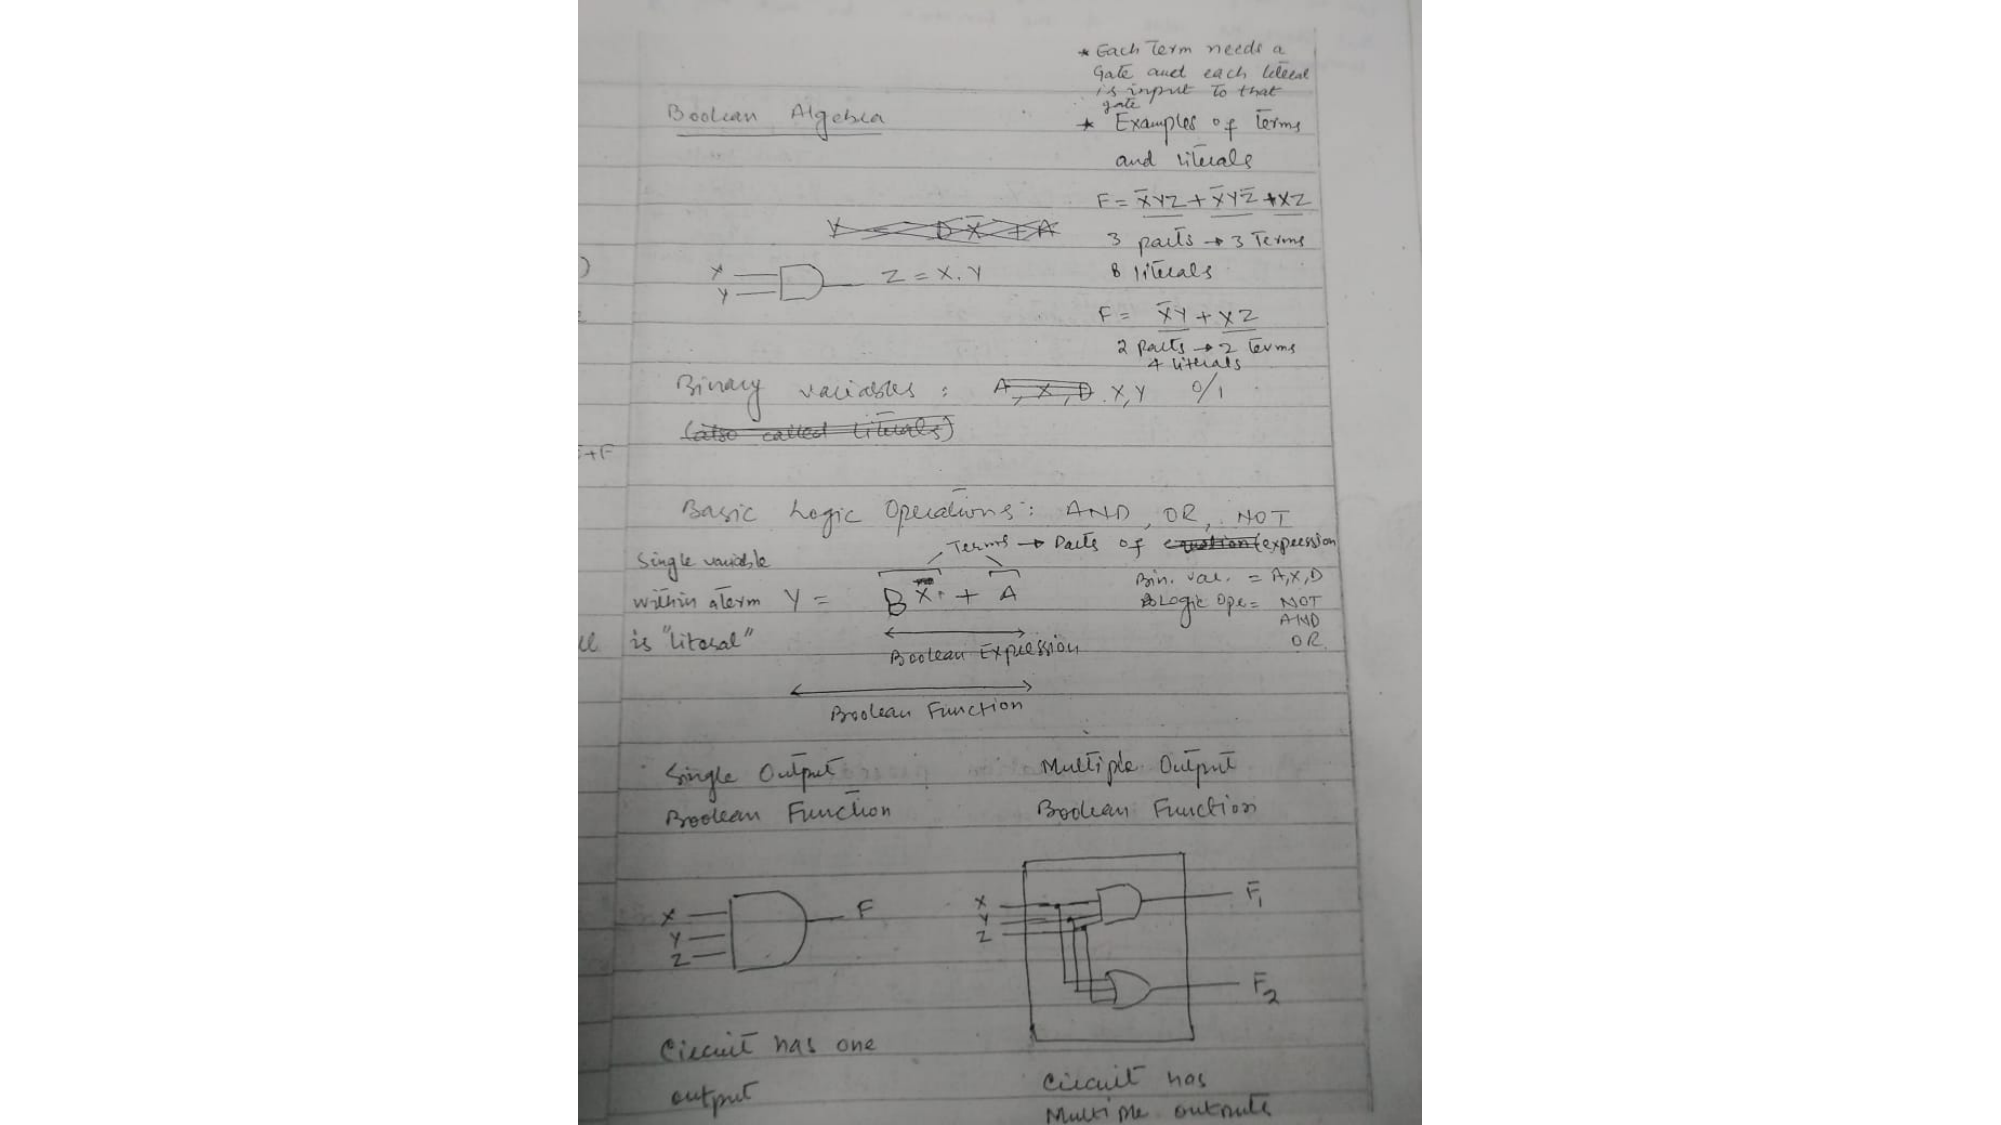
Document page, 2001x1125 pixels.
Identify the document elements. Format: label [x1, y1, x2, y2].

picture [578, 0, 1422, 1125]
